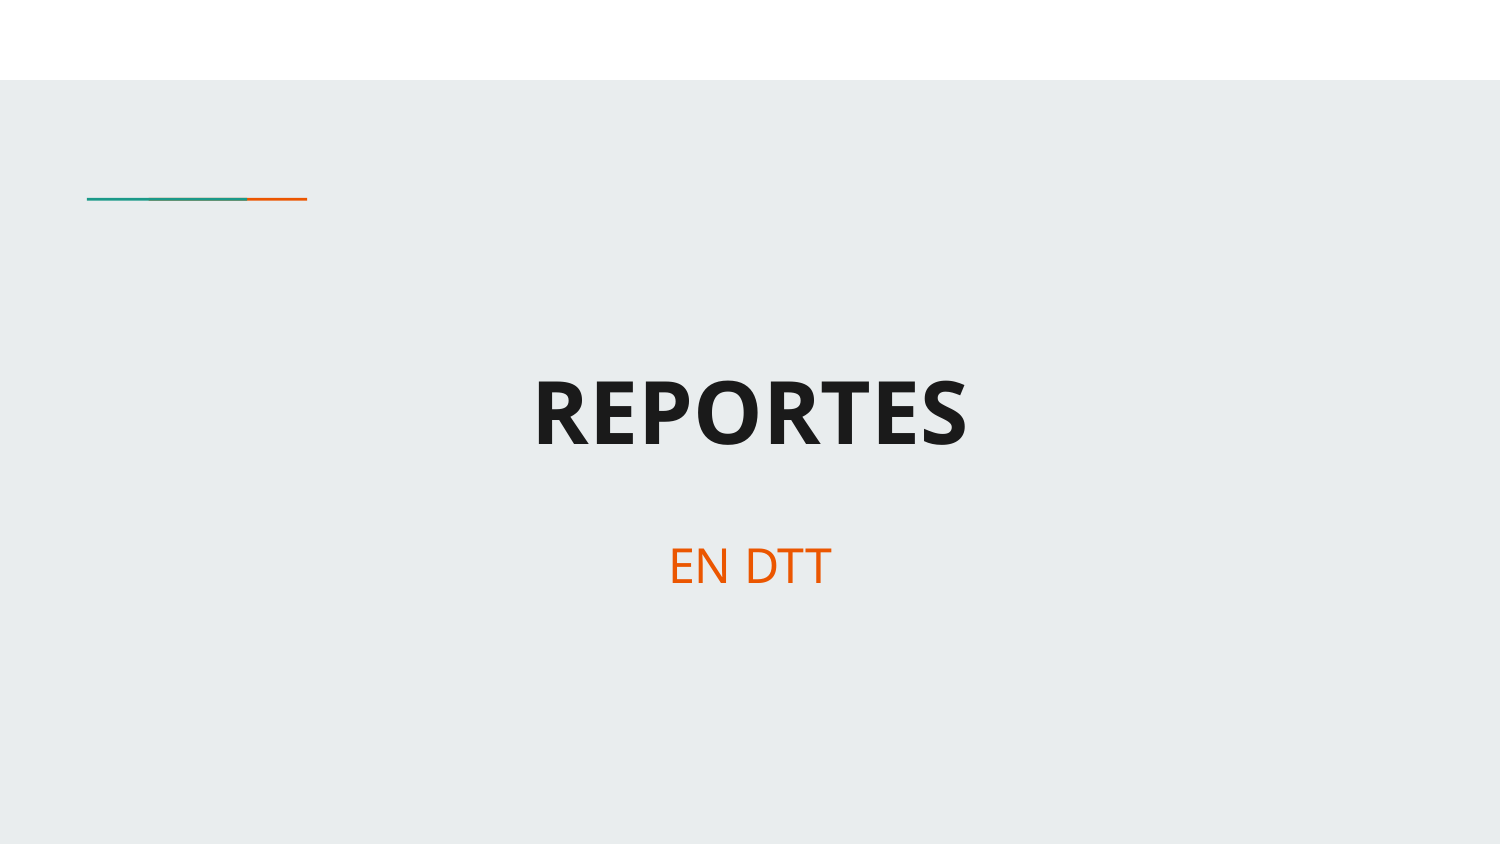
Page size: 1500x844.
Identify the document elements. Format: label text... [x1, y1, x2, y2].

subtitle EN DTT [119, 520, 1381, 610]
title REPORTES [119, 329, 1381, 490]
